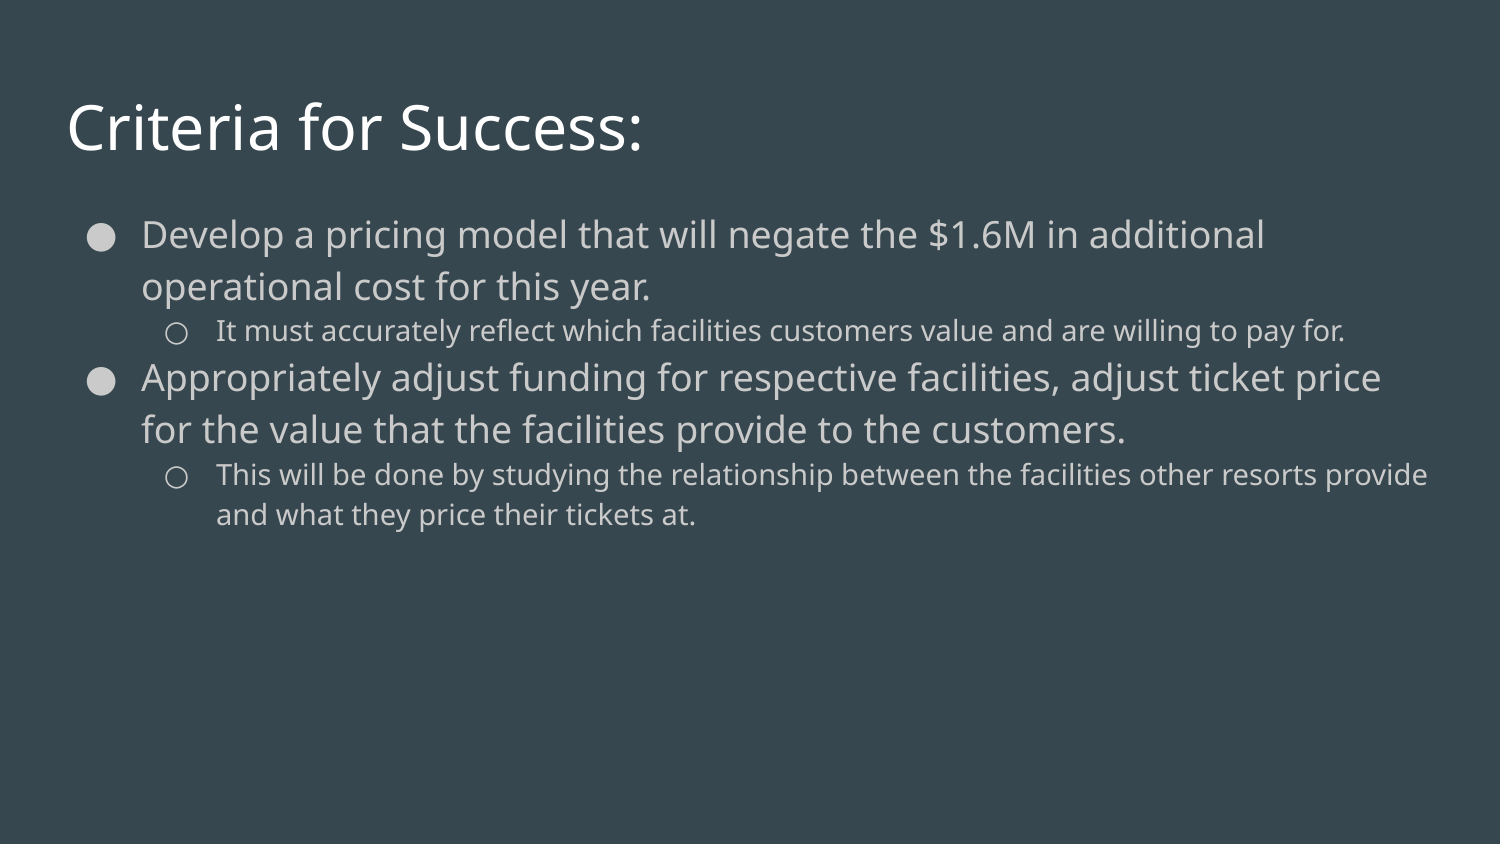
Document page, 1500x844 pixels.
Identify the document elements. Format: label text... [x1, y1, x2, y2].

list Develop a pricing model that will negate the $1.6M in additional operational cost for this year. It must accurately reflect which facilities customers value and are willing to pay for. Appropriately adjust funding for respective facilities, adjust ticket price for the value that the facilities provide to the customers. This will be done by studying the relationship between the facilities other resorts provide and what they price their tickets at. [51, 189, 1449, 750]
title Criteria for Success: [51, 72, 1449, 167]
